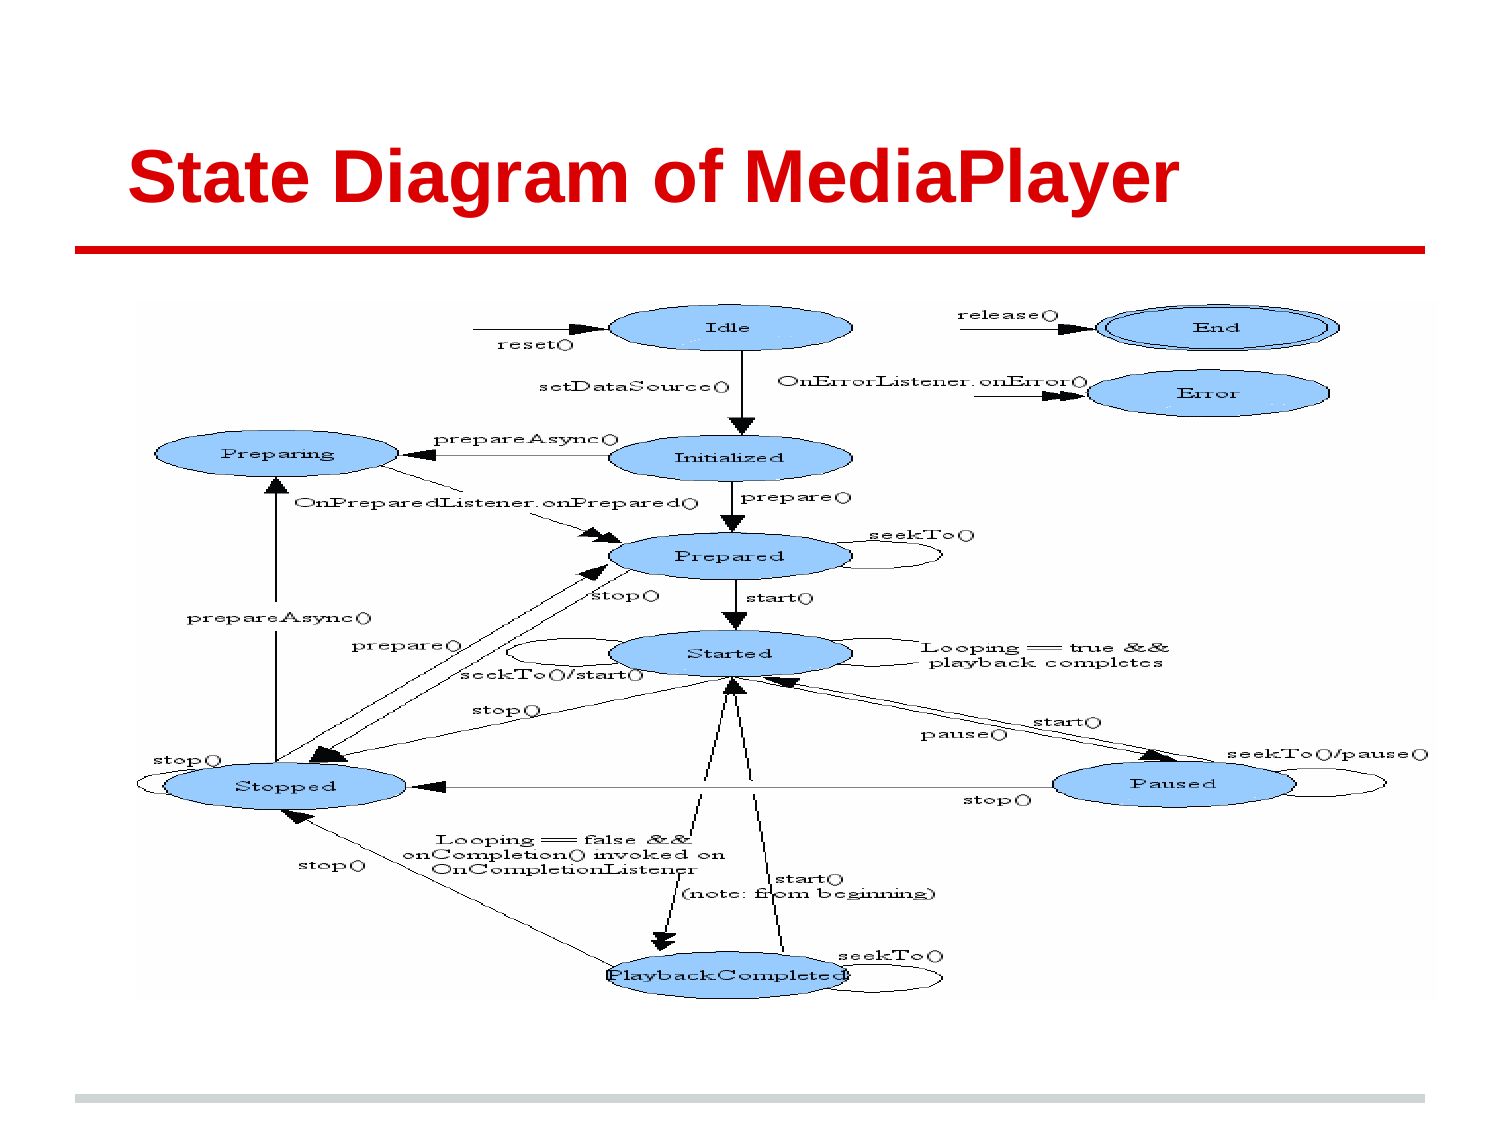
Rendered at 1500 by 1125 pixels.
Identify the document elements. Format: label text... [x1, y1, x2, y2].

picture [137, 299, 1438, 1001]
title State Diagram of MediaPlayer [75, 45, 1425, 233]
list [75, 262, 1425, 1078]
